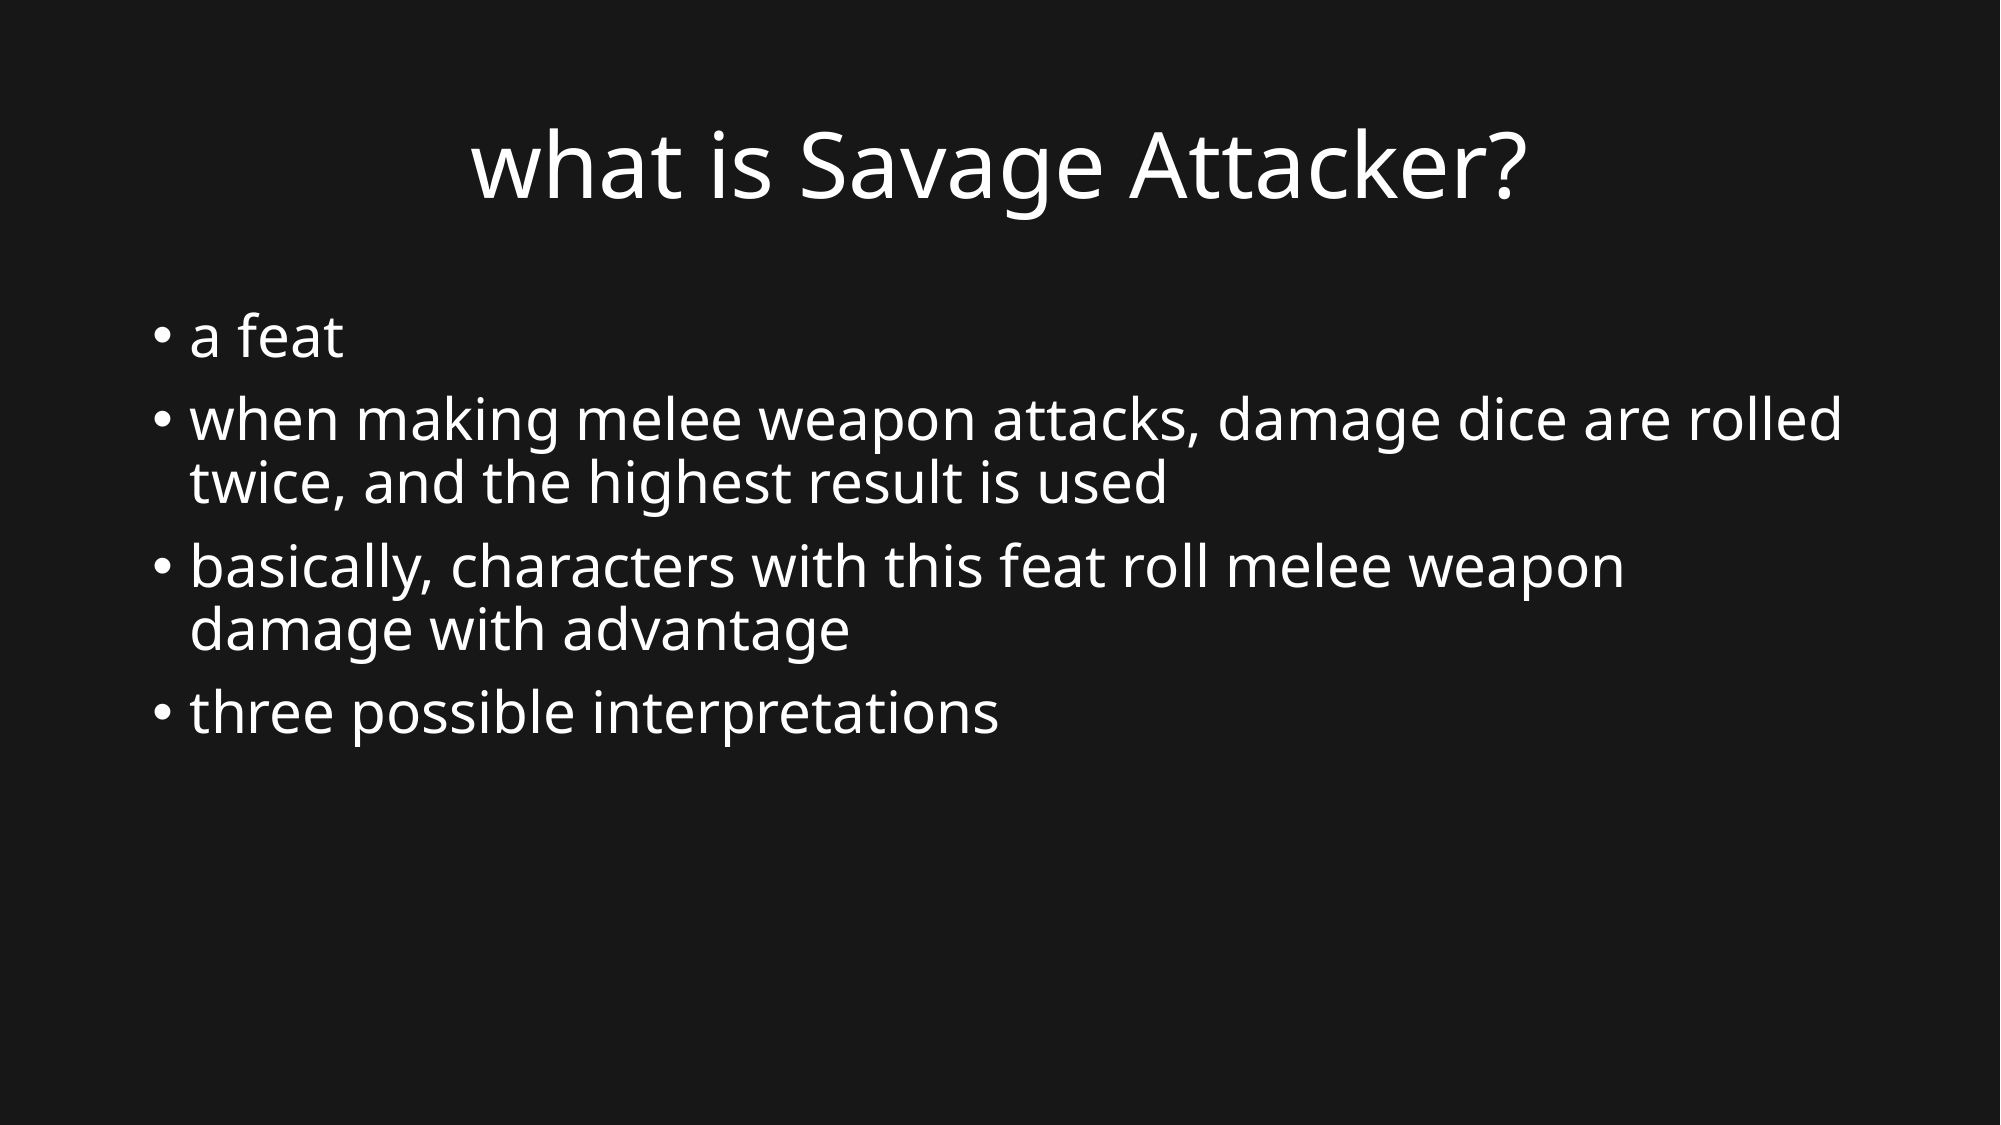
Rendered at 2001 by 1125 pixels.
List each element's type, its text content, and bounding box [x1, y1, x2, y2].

list a feat when making melee weapon attacks, damage dice are rolled twice, and the highest result is used basically, characters with this feat roll melee weapon damage with advantage three possible interpretations [137, 299, 1863, 1014]
title what is Savage Attacker? [229, 59, 1770, 278]
